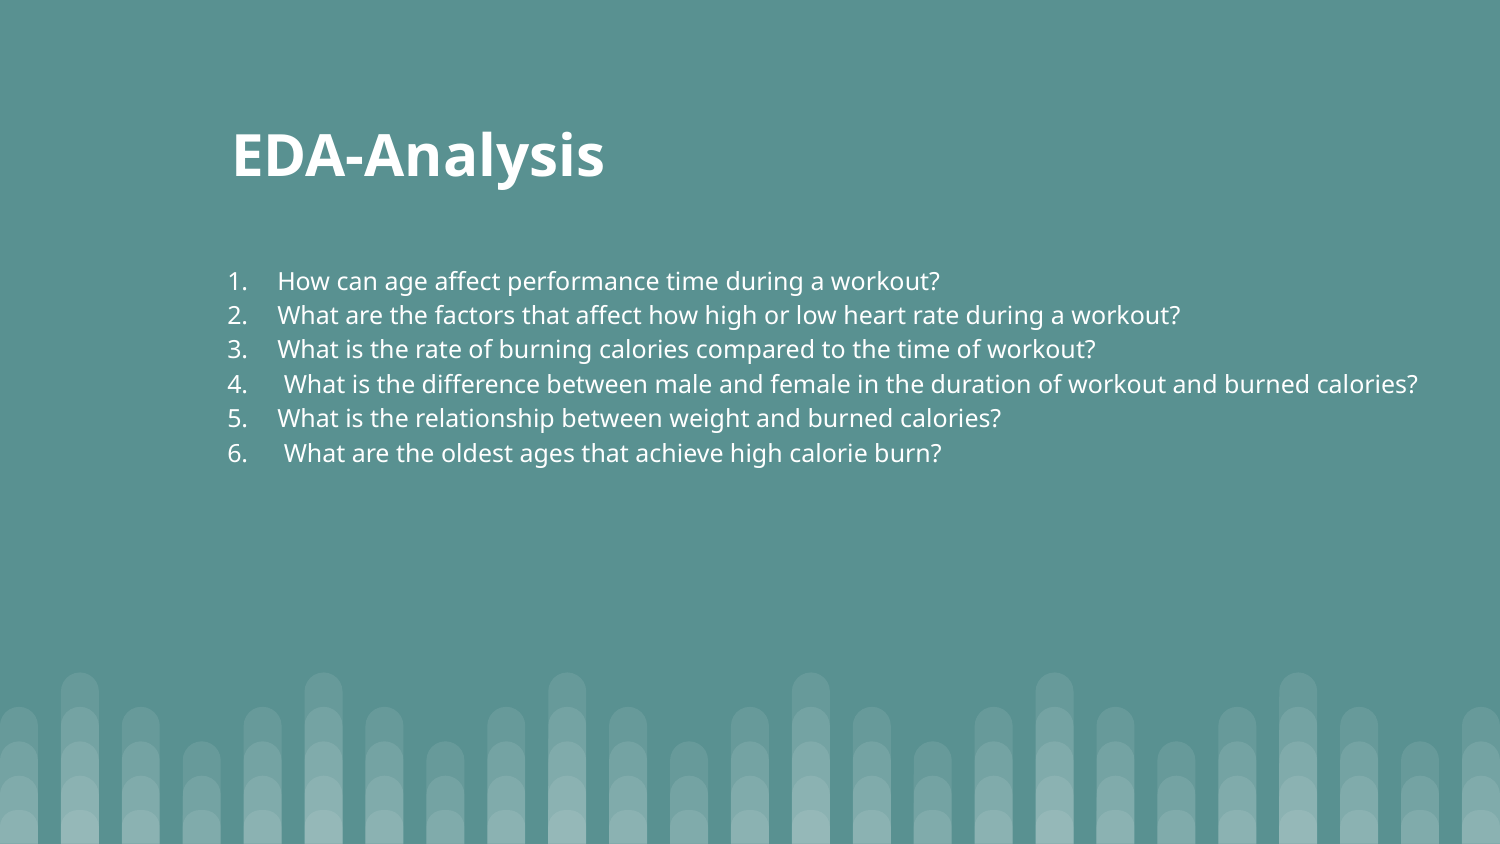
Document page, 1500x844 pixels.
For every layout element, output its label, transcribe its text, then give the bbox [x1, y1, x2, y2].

list How can age affect performance time during a workout? What are the factors that affect how high or low heart rate during a workout? What is the rate of burning calories compared to the time of workout? What is the difference between male and female in the duration of workout and burned calories? What is the relationship between weight and burned calories? What are the oldest ages that achieve high calorie burn? [187, 250, 1479, 626]
title EDA-Analysis [215, 71, 1370, 235]
